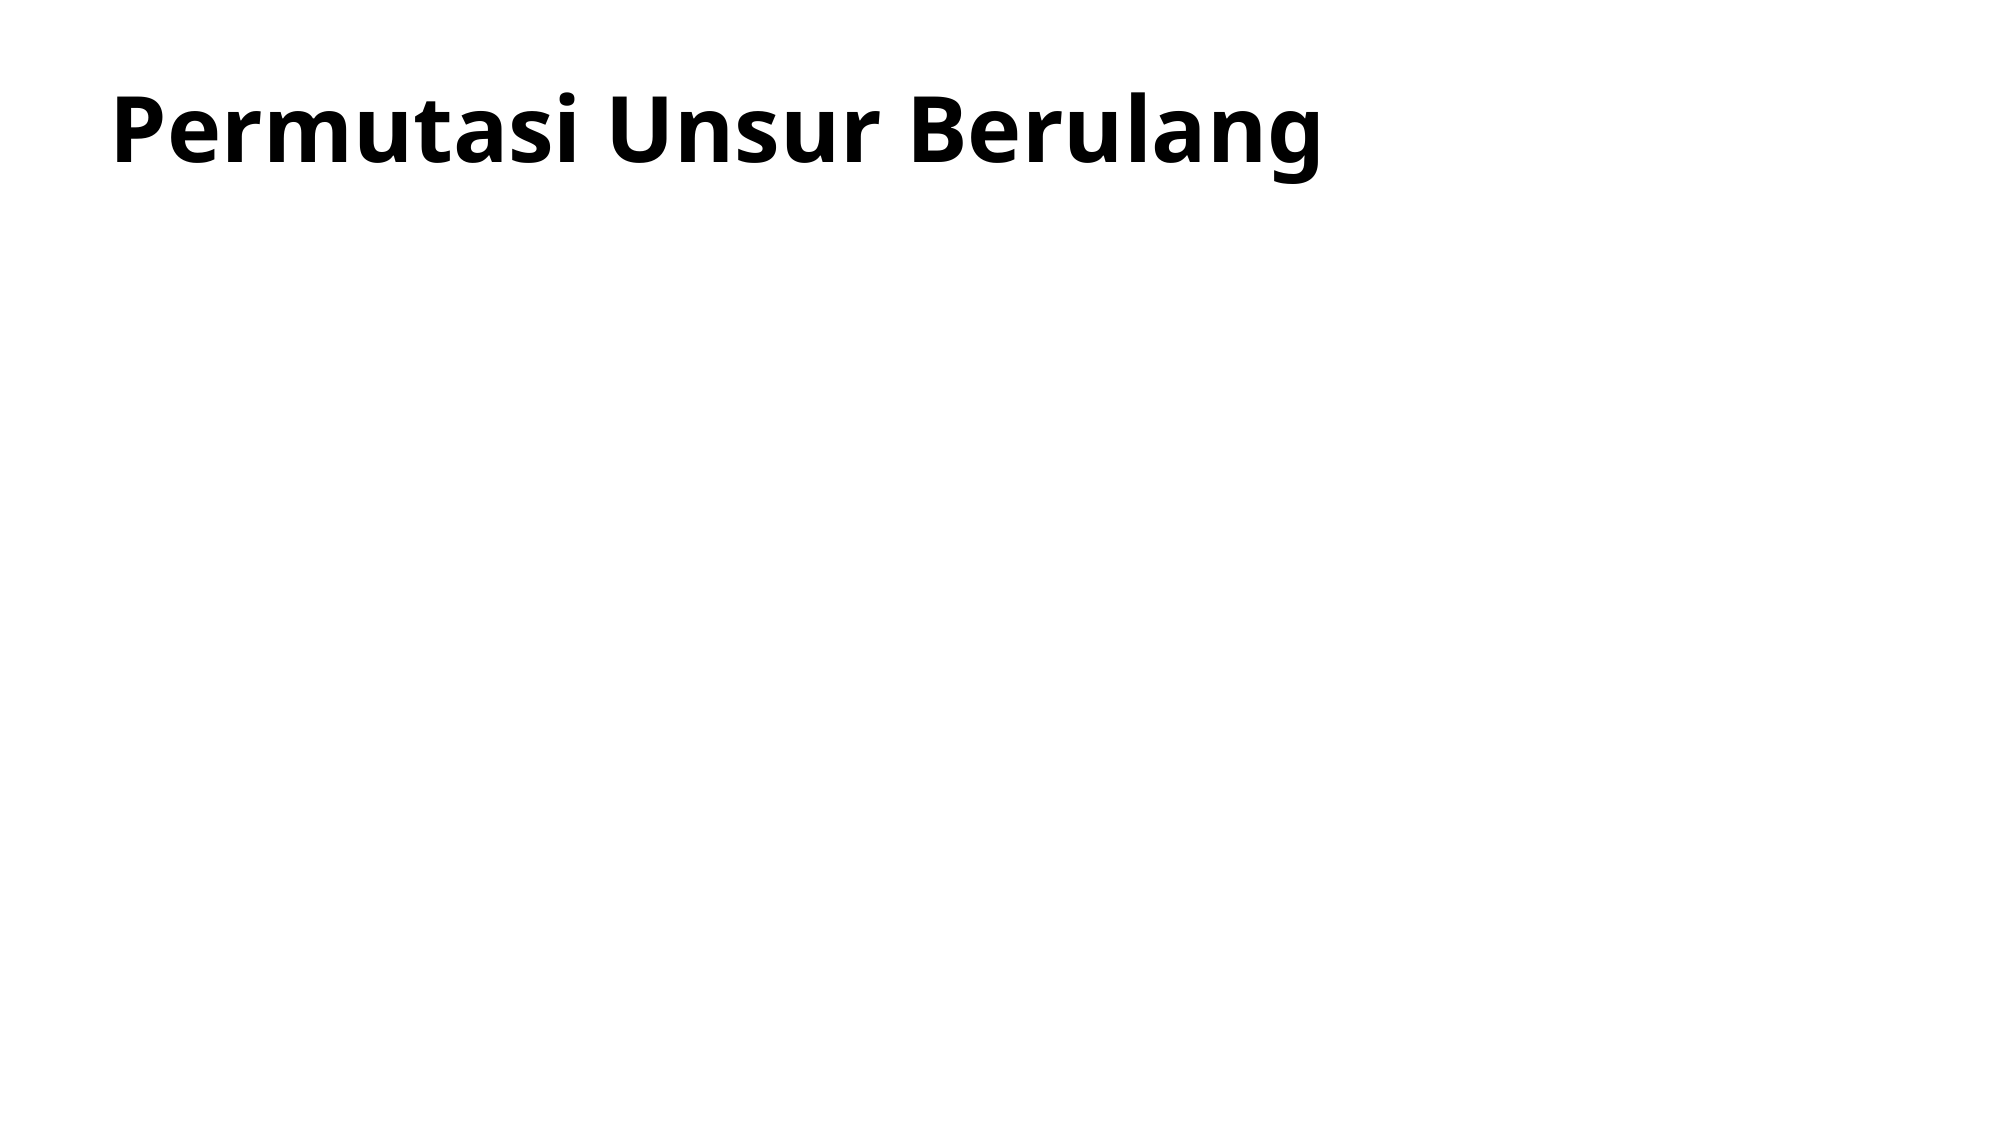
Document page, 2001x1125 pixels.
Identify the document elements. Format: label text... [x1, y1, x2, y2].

title Permutasi Unsur Berulang [94, 75, 1595, 190]
